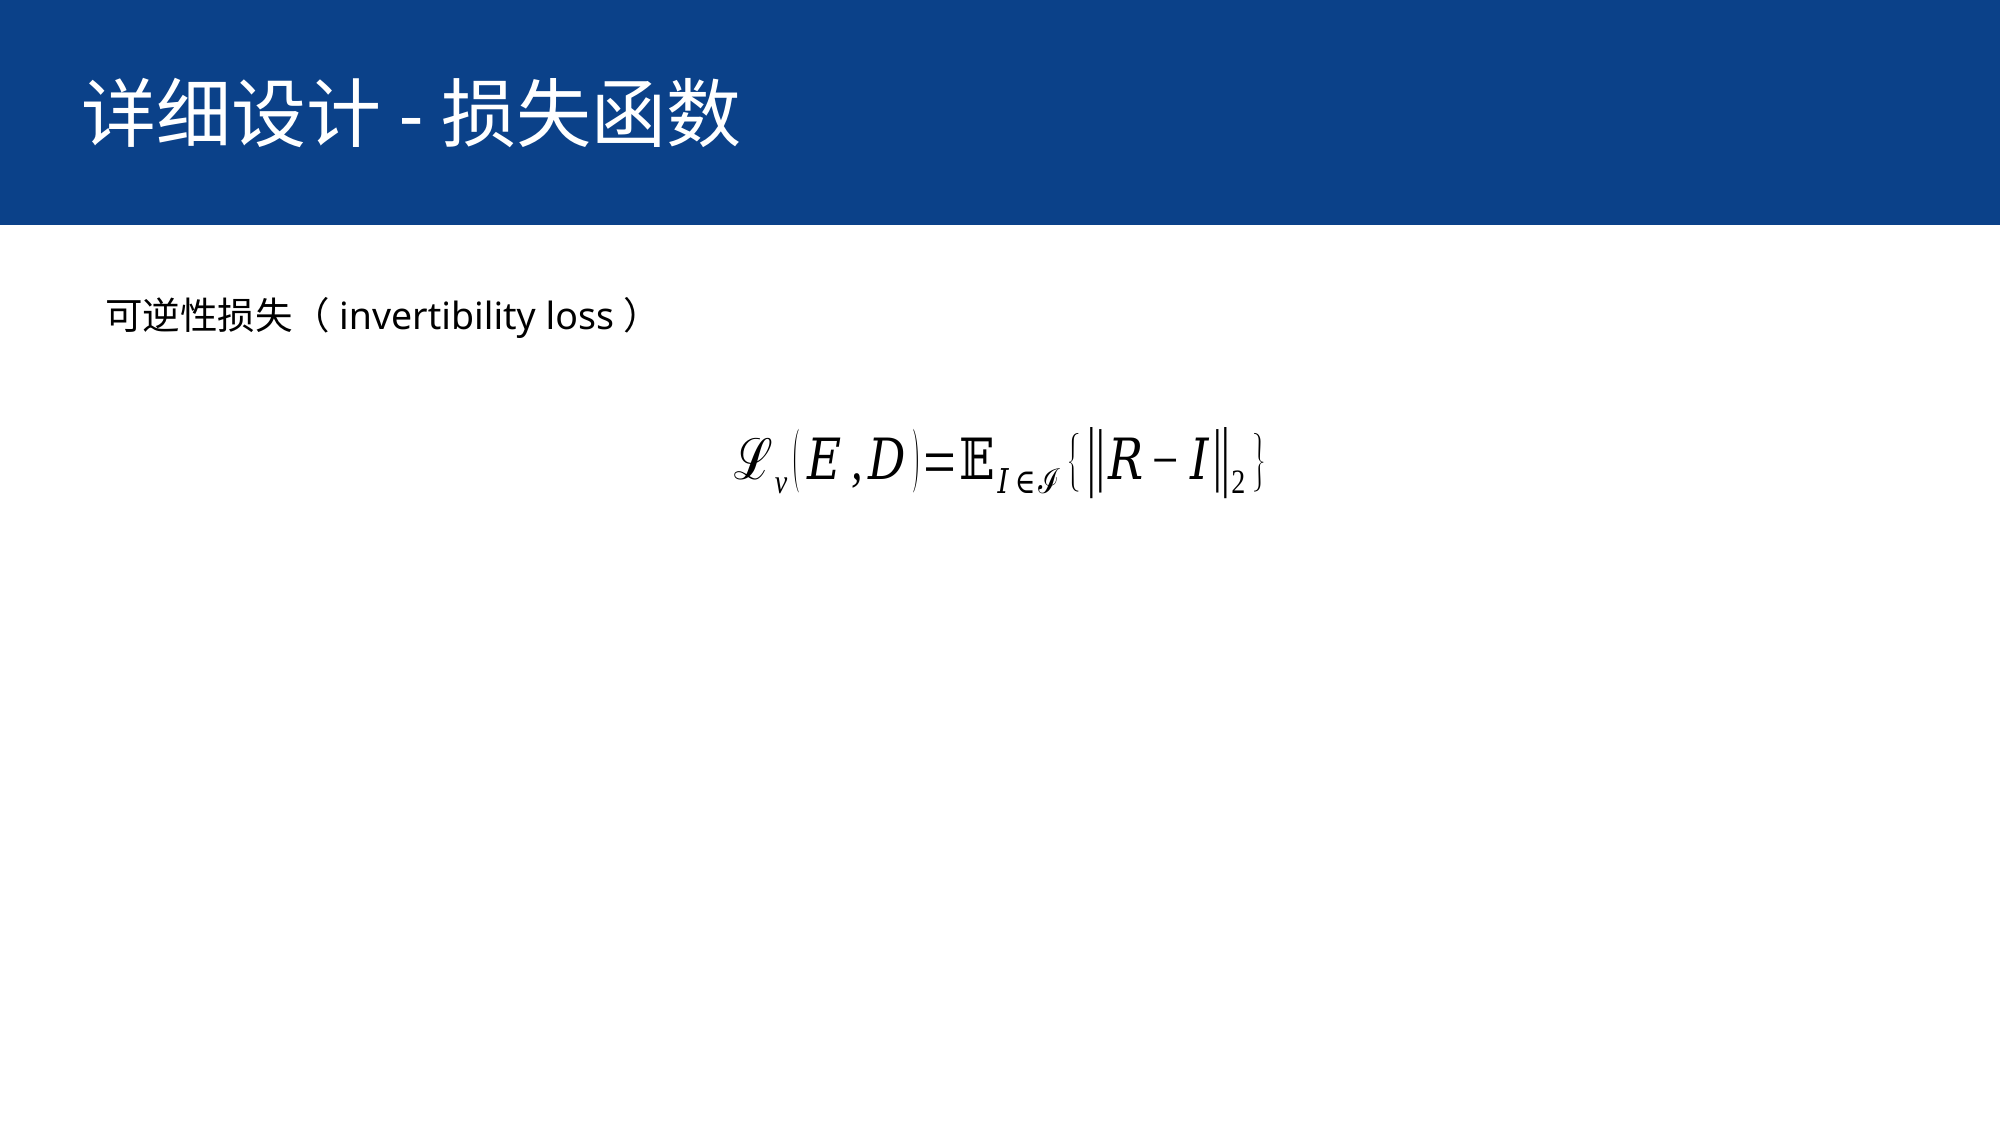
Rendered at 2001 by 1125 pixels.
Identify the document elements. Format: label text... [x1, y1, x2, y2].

text_box 详细设计-损失函数 [0, 59, 824, 165]
text_box 可逆性损失（invertibility loss） [90, 284, 676, 345]
text_box [0, 0, 2000, 226]
